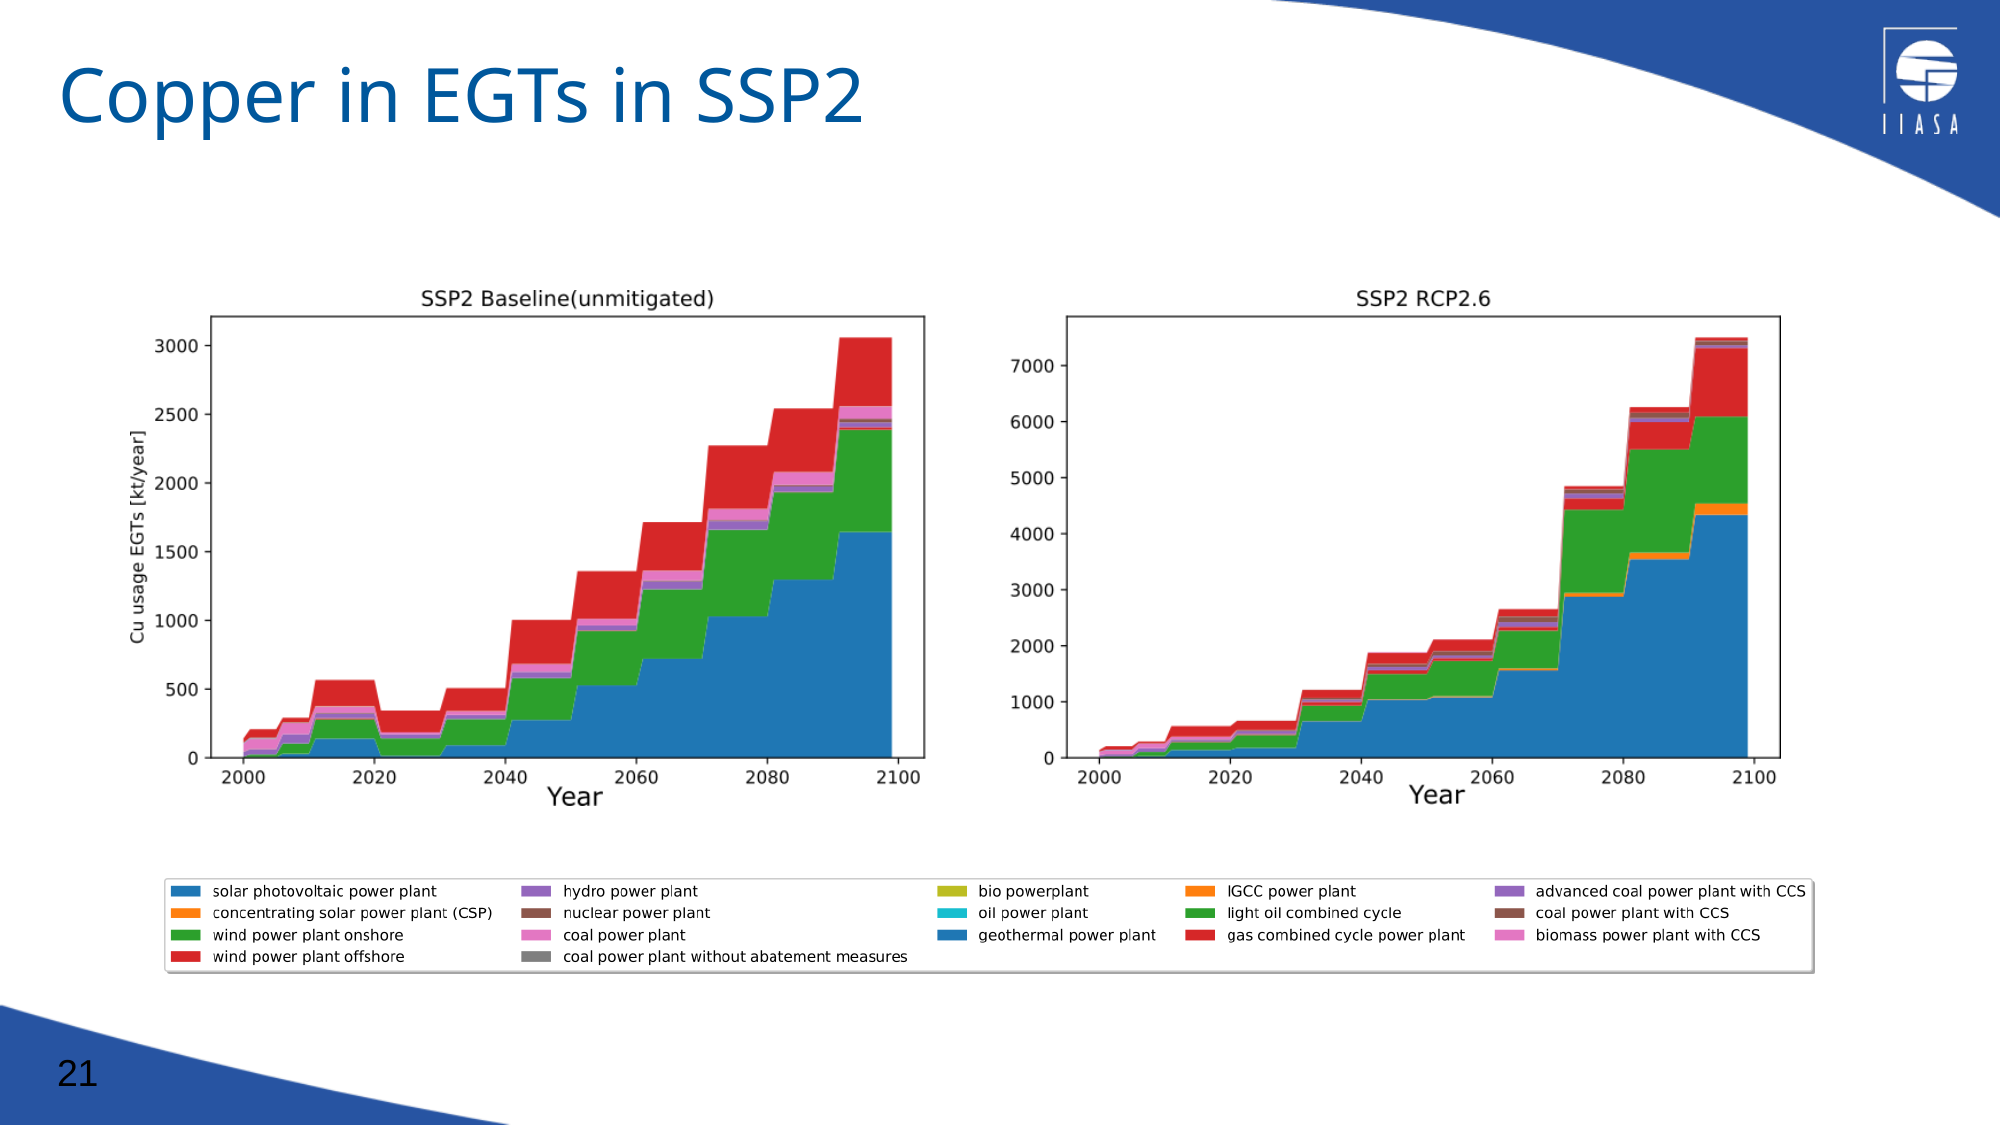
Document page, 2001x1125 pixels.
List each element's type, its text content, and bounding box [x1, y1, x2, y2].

picture [0, 0, 2000, 1125]
text_box 21 [42, 1042, 493, 1102]
text_box Copper in EGTs in SSP2 [43, 0, 1847, 197]
